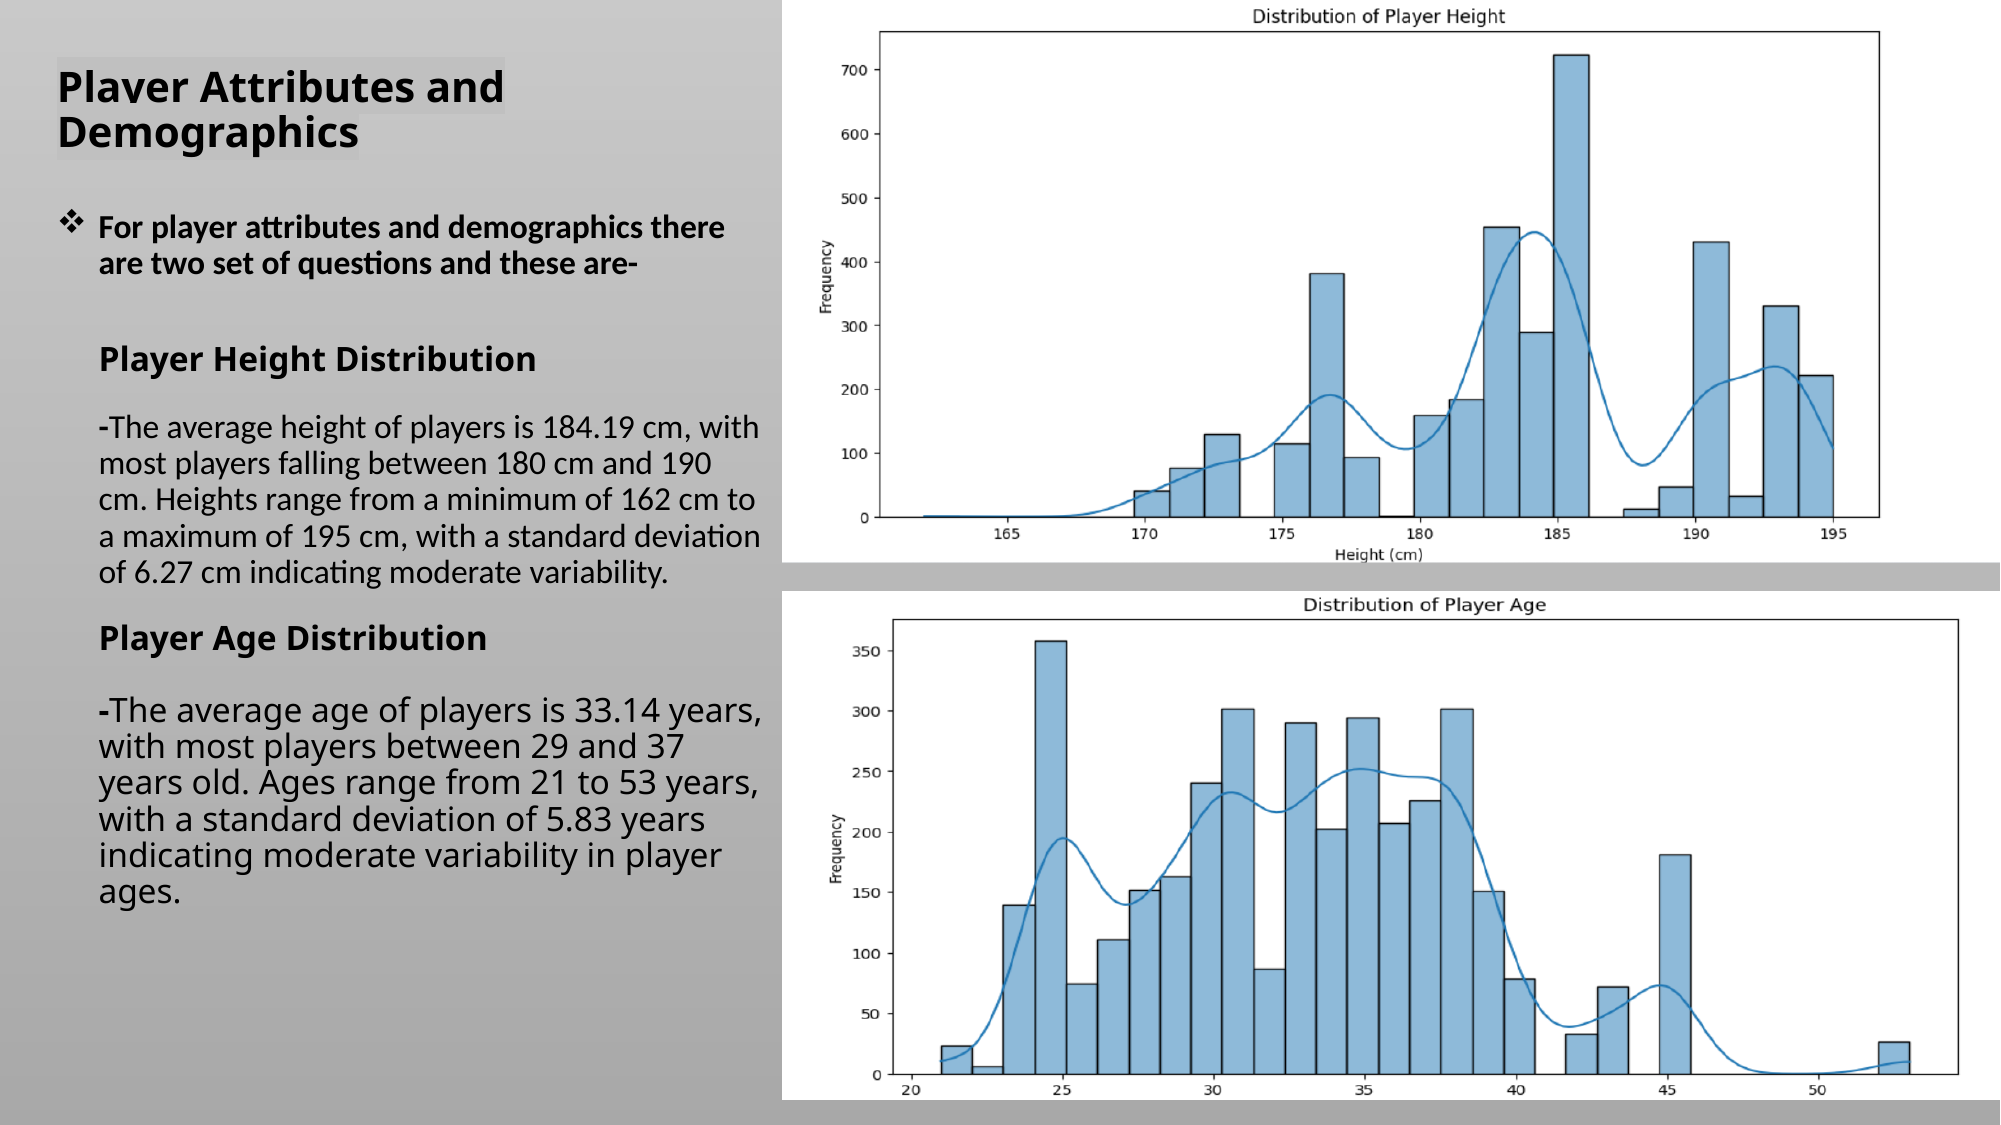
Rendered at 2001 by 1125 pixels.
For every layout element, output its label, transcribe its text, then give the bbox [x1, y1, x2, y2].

list For player attributes and demographics there are two set of questions and these are- Player Height Distribution -The average height of players is 184.19 cm, with most players falling between 180 cm and 190 cm. Heights range from a minimum of 162 cm to a maximum of 195 cm, with a standard deviation of 6.27 cm indicating moderate variability. Player Age Distribution -The average age of players is 33.14 years, with most players between 29 and 37 years old. Ages range from 21 to 53 years, with a standard deviation of 5.83 years indicating moderate variability in player ages. [41, 201, 783, 1083]
picture [782, 591, 2000, 1100]
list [782, 0, 2000, 563]
title Player Attributes and Demographics [41, 12, 782, 201]
